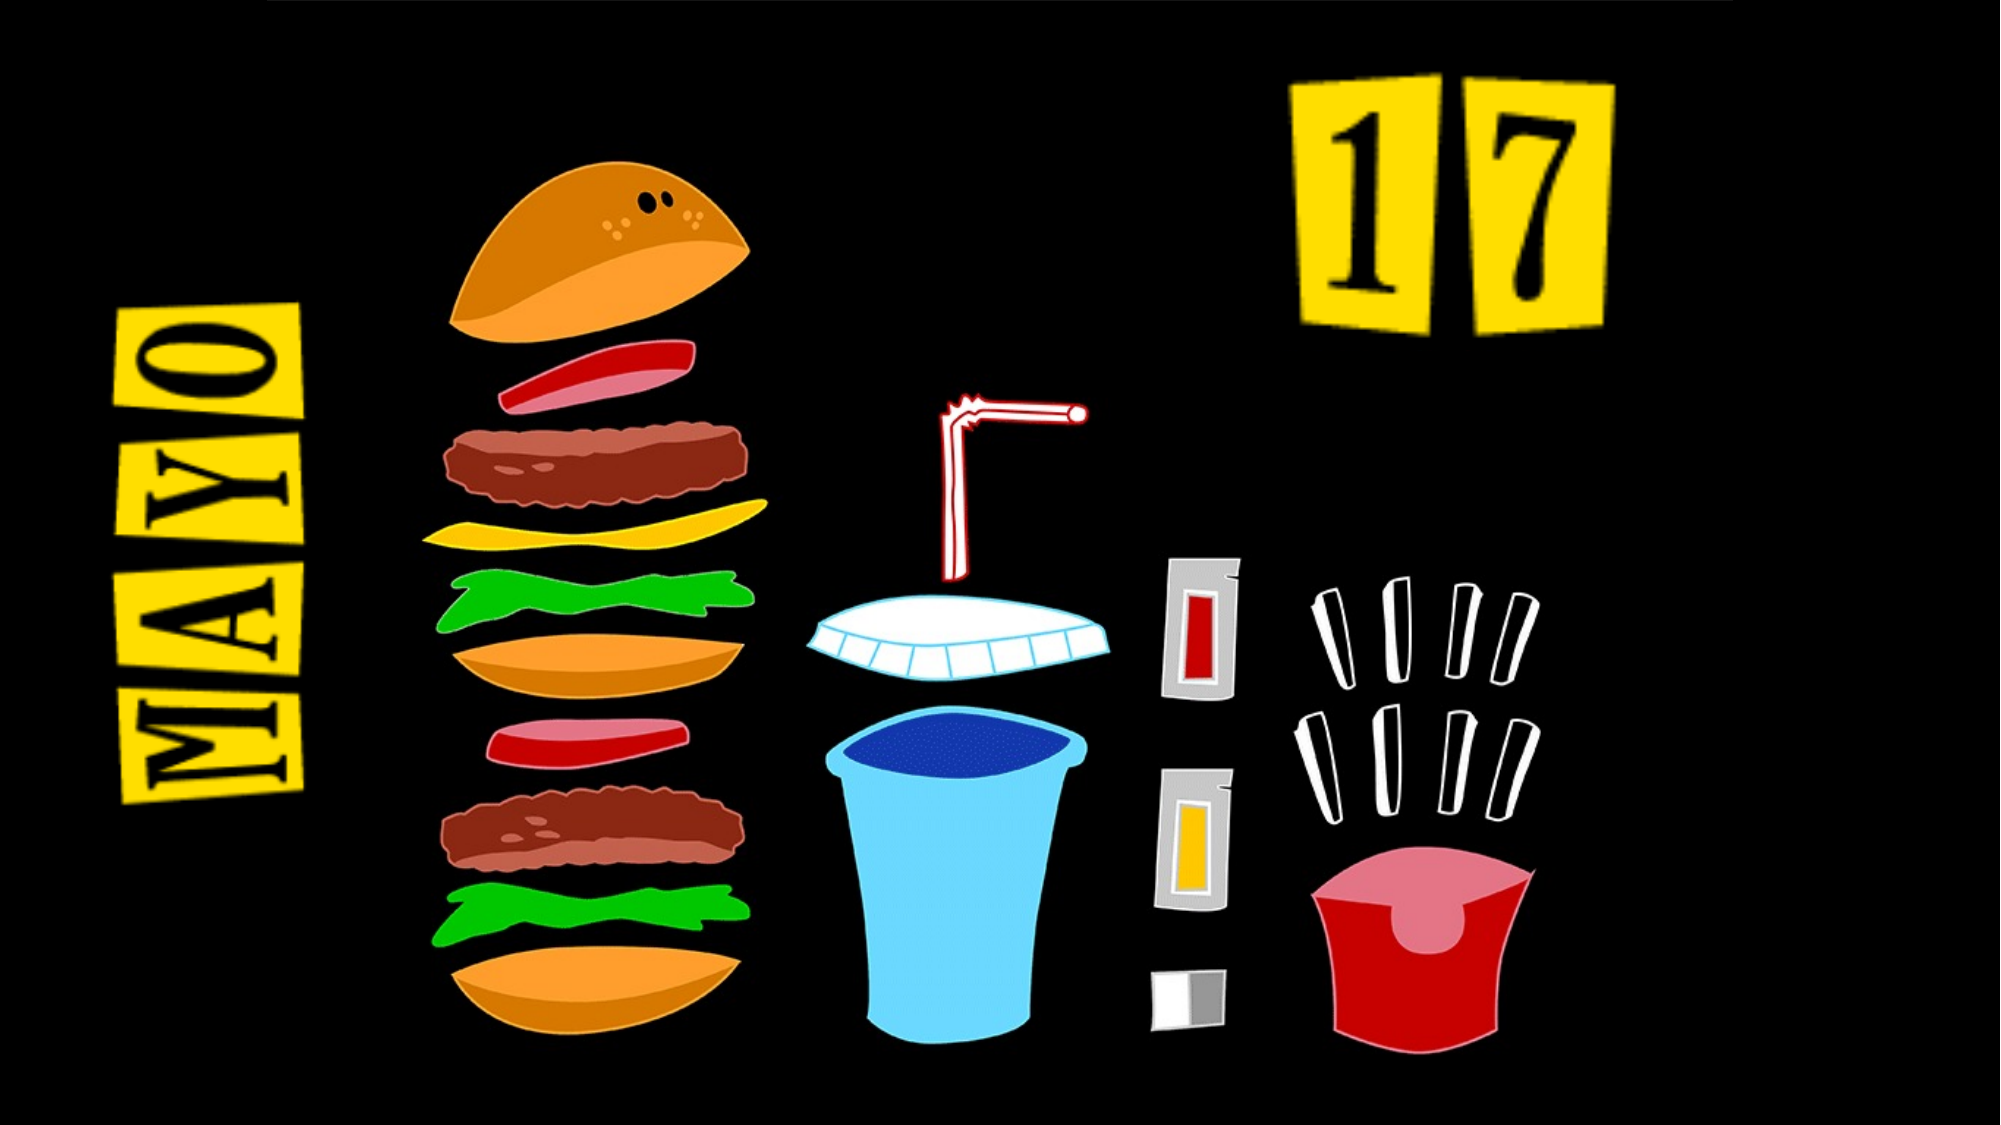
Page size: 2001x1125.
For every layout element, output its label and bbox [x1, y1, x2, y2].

picture [0, 0, 1733, 1125]
